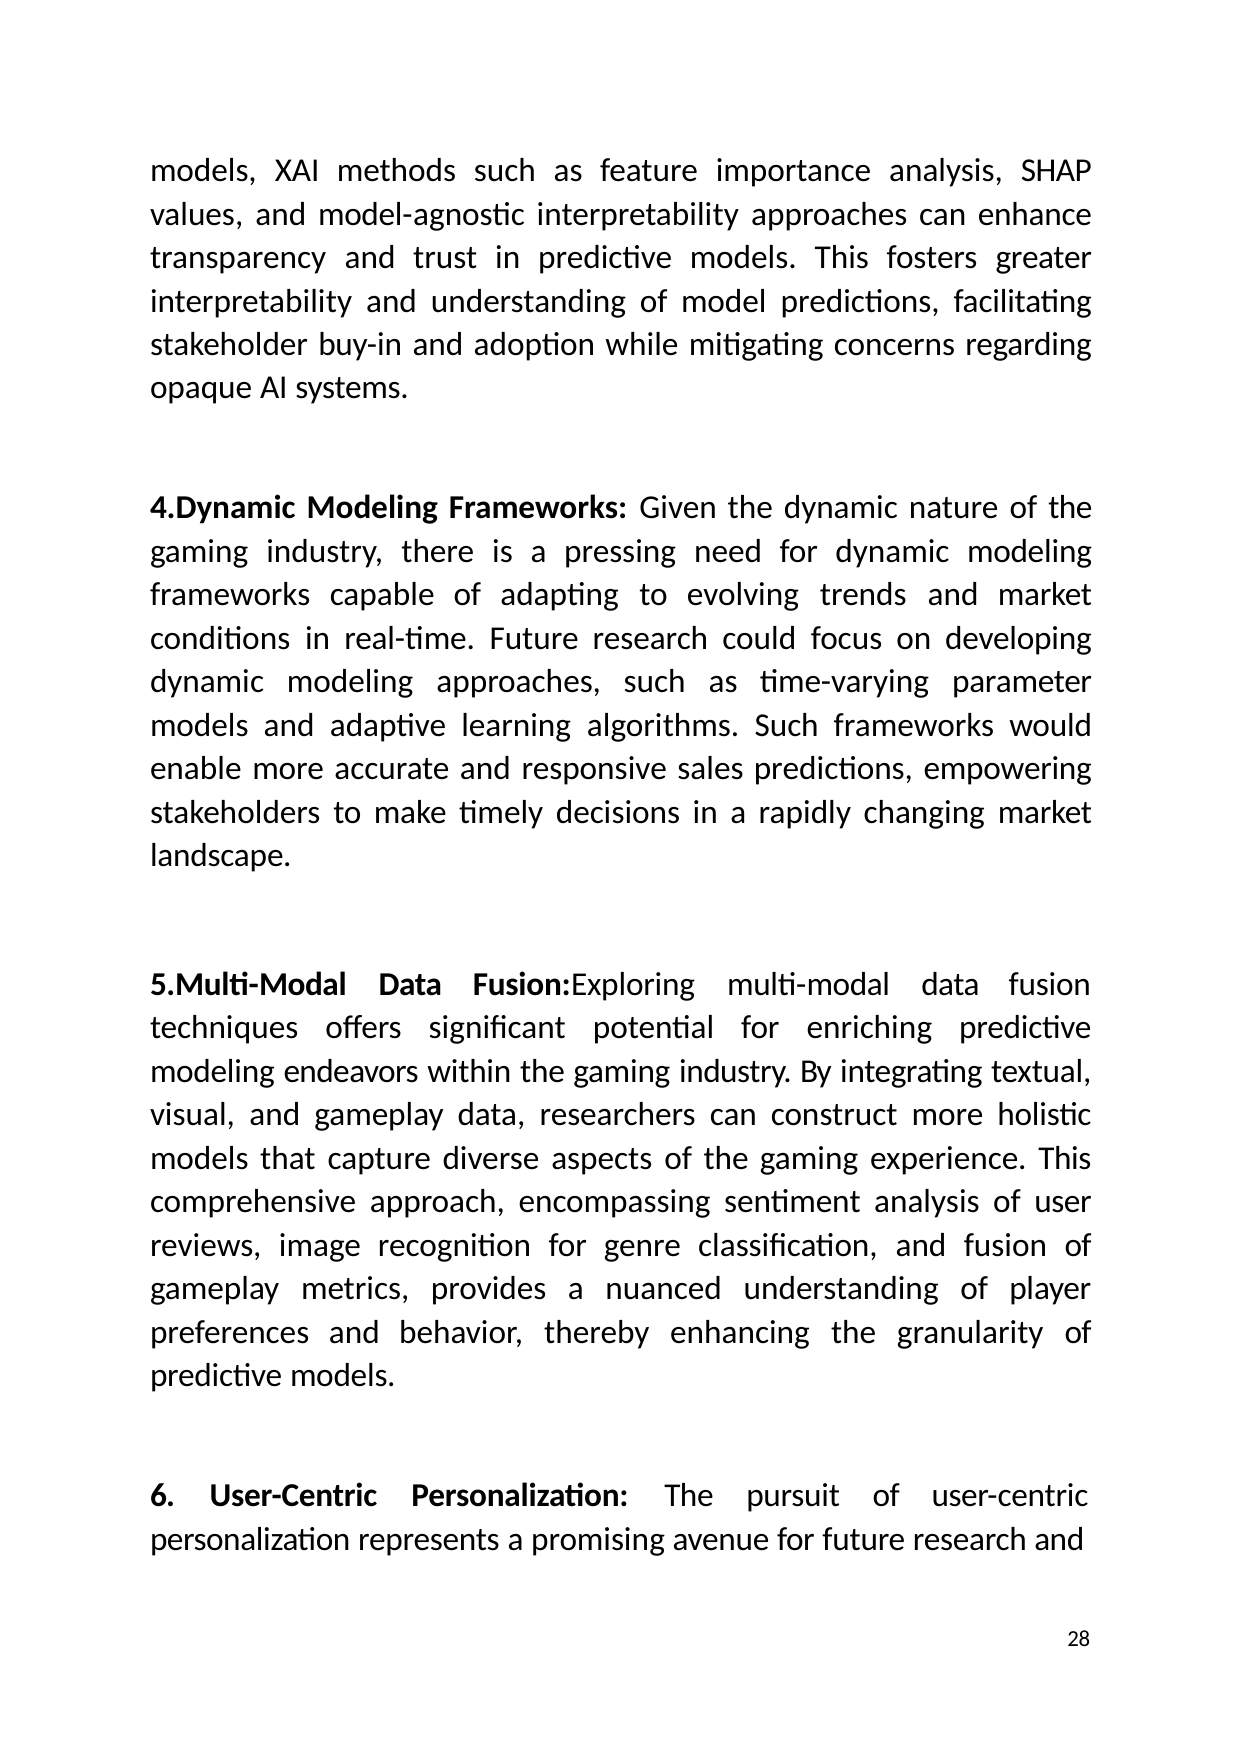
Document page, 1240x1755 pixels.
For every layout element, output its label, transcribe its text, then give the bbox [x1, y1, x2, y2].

text_box techniques offers significant potential for enriching predictive modeling endeavors within the gaming industry. By integrating textual, visual, and gameplay data, researchers can construct more holistic models that capture diverse aspects of the gaming experience. This comprehensive approach, encompassing sentiment analysis of user reviews, image recognition for genre classification, and fusion of gameplay metrics, provides a nuanced understanding of player preferences and behavior, thereby enhancing the granularity of predictive models. 6. User-Centric Personalization: The pursuit of user-centric personalization represents a promising avenue for future research and [147, 999, 1093, 1558]
text_box Data Fusion:Exploring multi-modal data fusion [376, 959, 1092, 999]
text_box models, XAI methods such as feature importance analysis, SHAP values, and model-agnostic interpretability approaches can enhance transparency and trust in predictive models. This fosters greater interpretability and understanding of model predictions, facilitating stakeholder buy-in and adoption while mitigating concerns regarding opaque AI systems. 4.Dynamic Modeling Frameworks: Given the dynamic nature of the gaming industry, there is a pressing need for dynamic modeling frameworks capable of adapting to evolving trends and market conditions in real-time. Future research could focus on developing dynamic modeling approaches, such as time-varying parameter models and adaptive learning algorithms. Such frameworks would enable more accurate and responsive sales predictions, empowering stakeholders to make timely decisions in a rapidly changing market landscape. [147, 142, 1093, 874]
text_box 5.Multi-Modal [147, 959, 353, 999]
slide_number 28 [1061, 1627, 1099, 1755]
